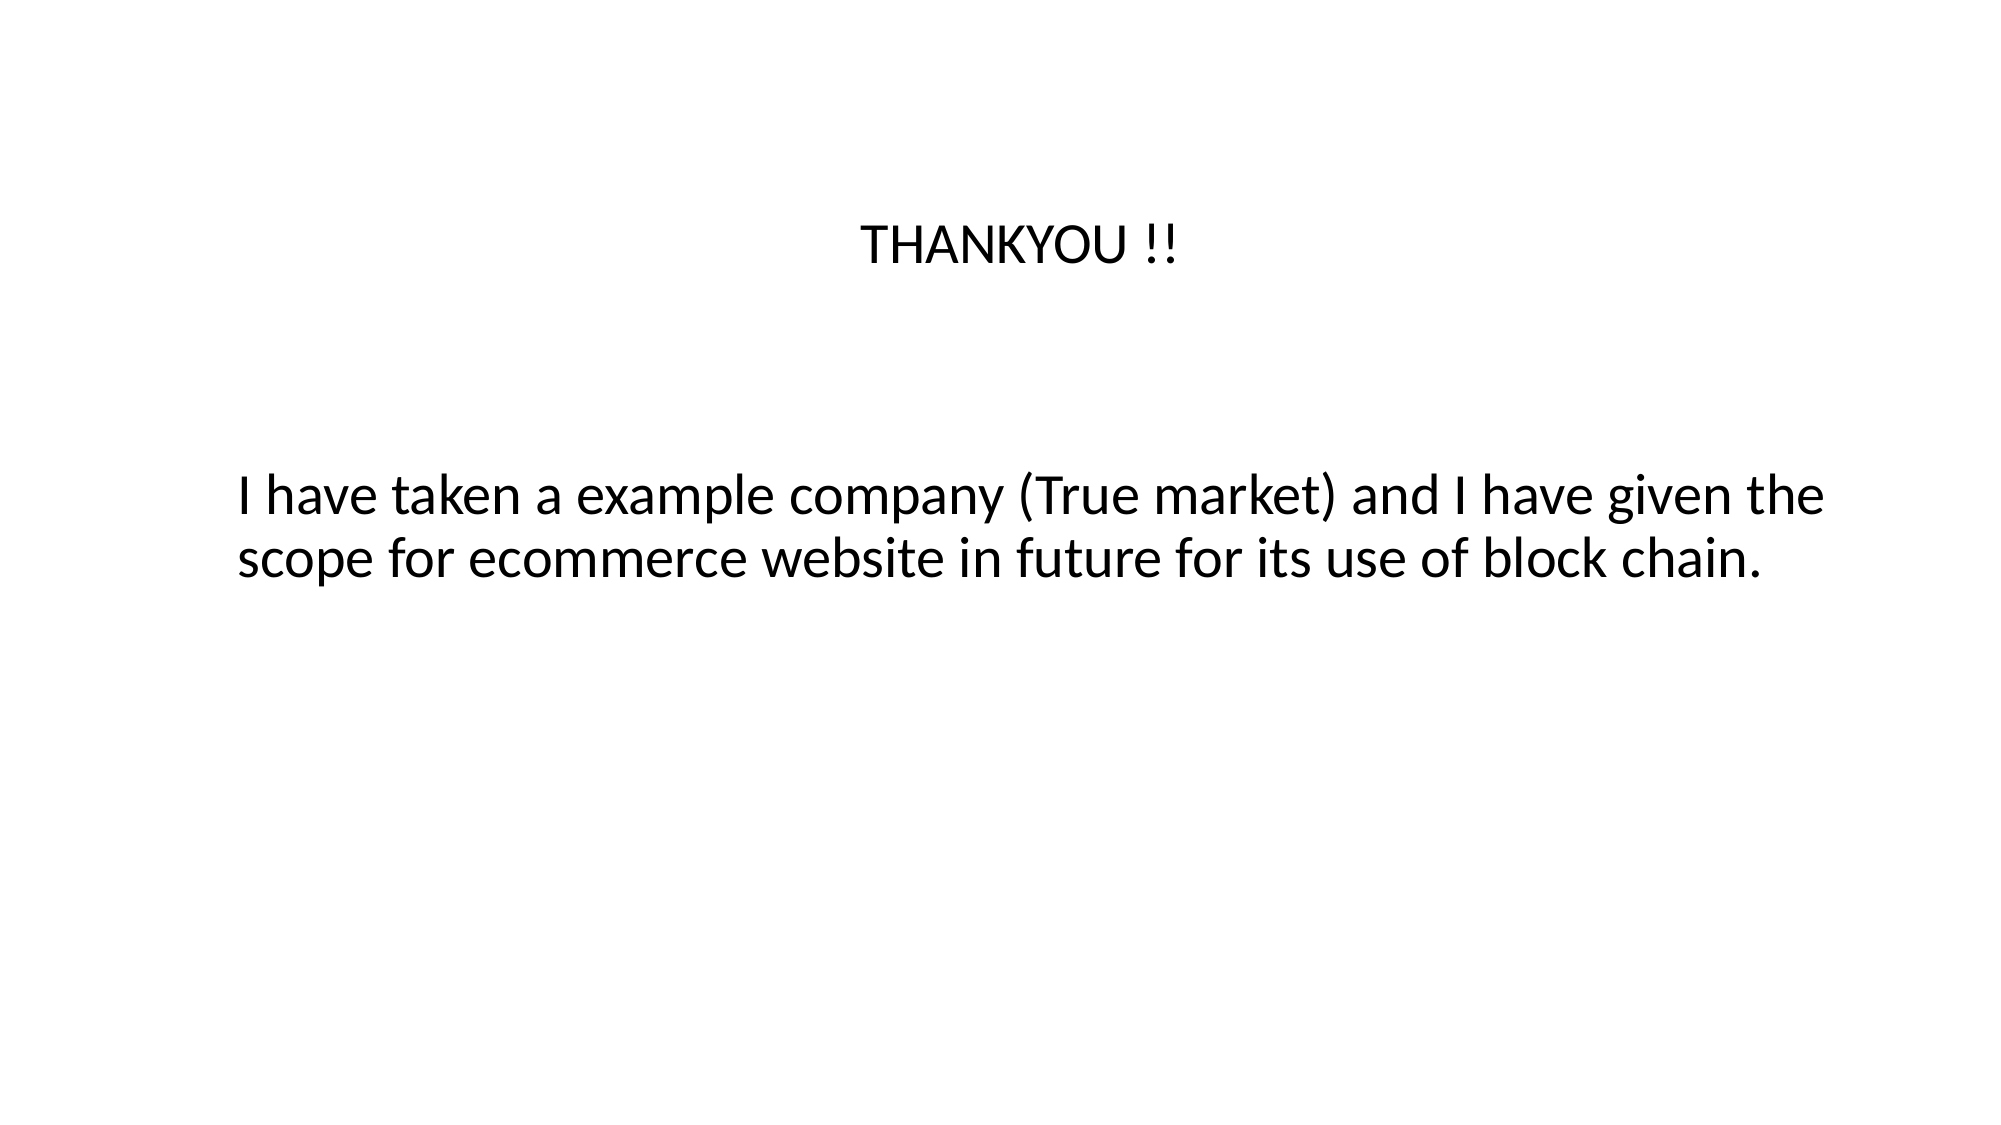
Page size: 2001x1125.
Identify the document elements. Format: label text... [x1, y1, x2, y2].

list THANKYOU !! I have taken a example company (True market) and I have given the scope for ecommerce website in future for its use of block chain. [222, 205, 1948, 920]
